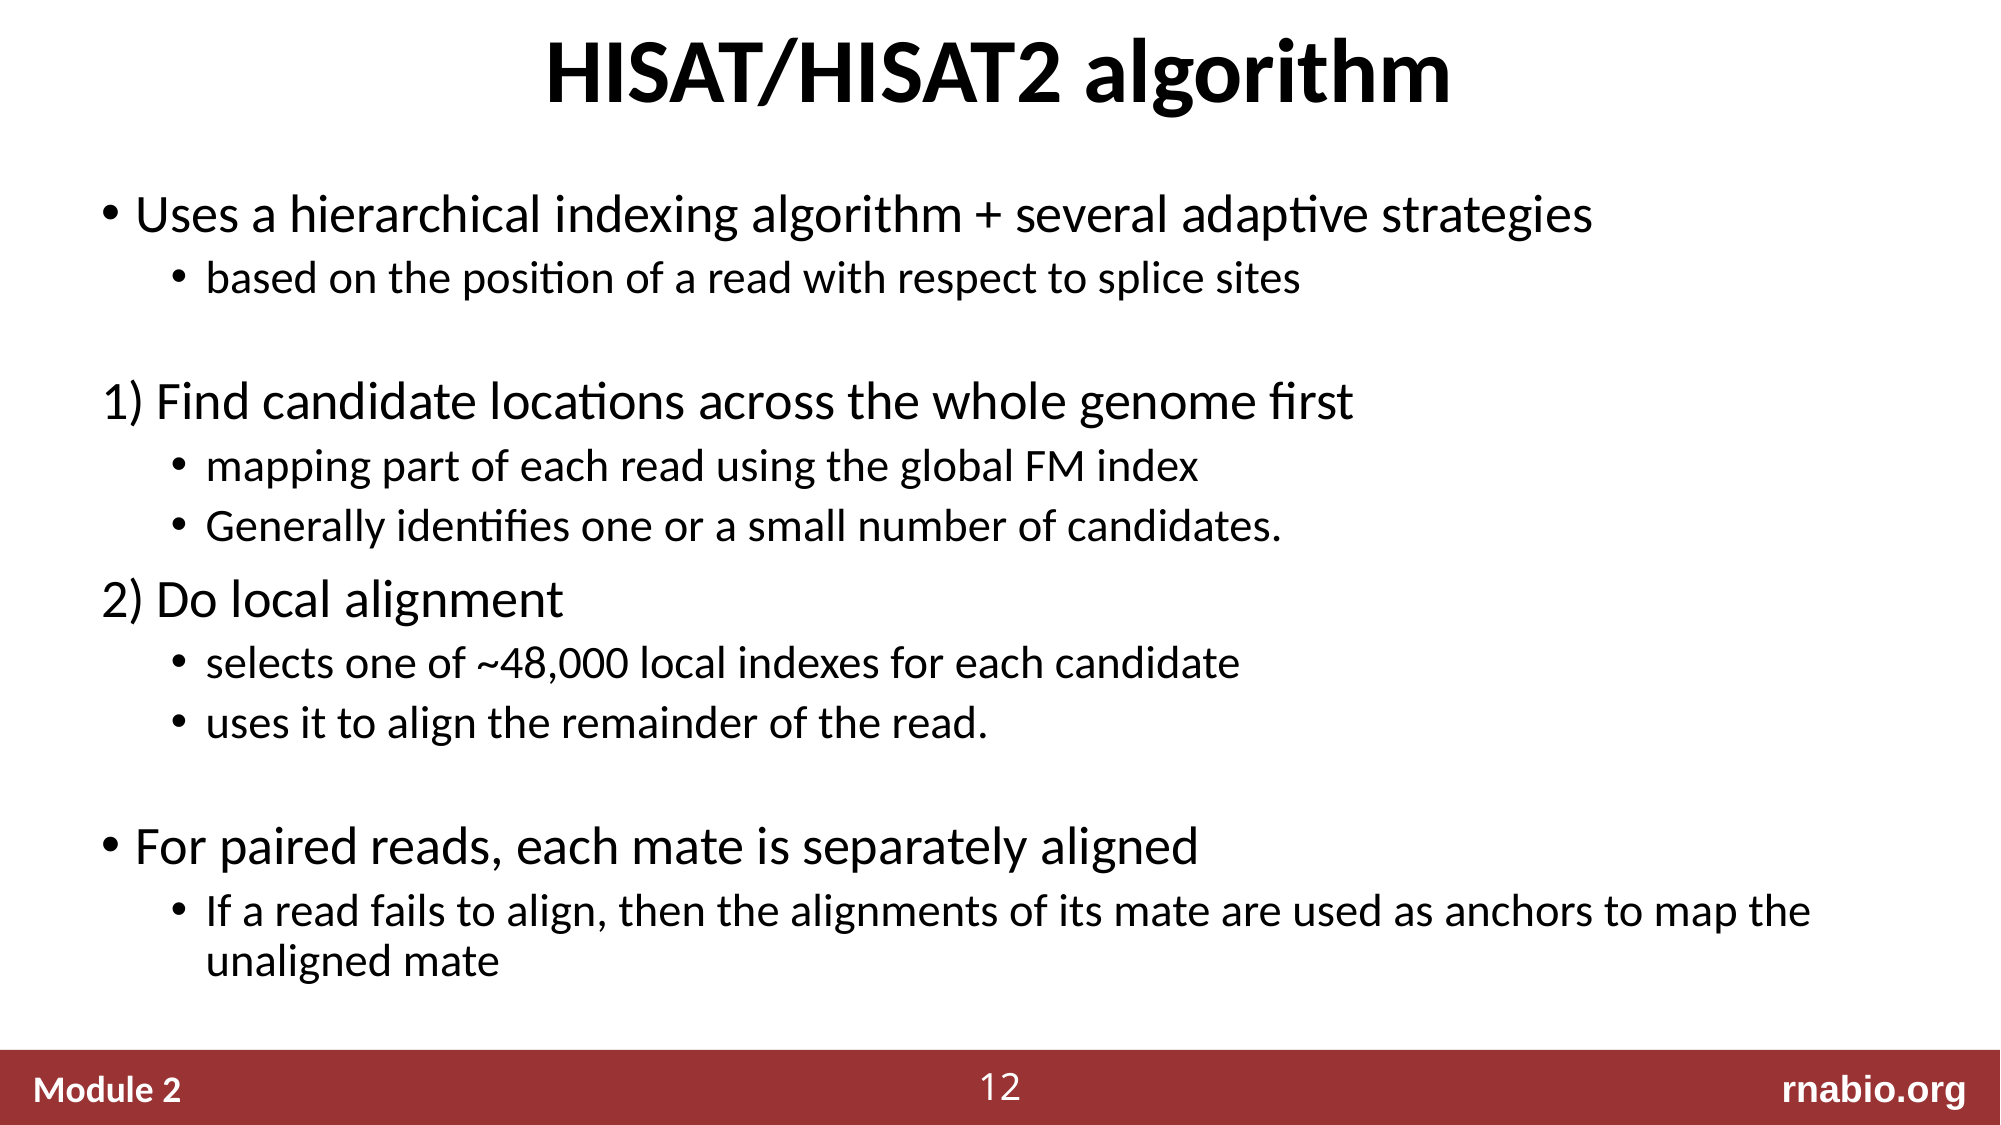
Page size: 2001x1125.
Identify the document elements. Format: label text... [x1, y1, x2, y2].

title HISAT/HISAT2 algorithm [275, 0, 1725, 149]
list Uses a hierarchical indexing algorithm + several adaptive strategies based on the position of a read with respect to splice sites 1) Find candidate locations across the whole genome first mapping part of each read using the global FM index Generally identifies one or a small number of candidates. 2) Do local alignment selects one of ~48,000 local indexes for each candidate uses it to align the remainder of the read. For paired reads, each mate is separately aligned If a read fails to align, then the alignments of its mate are used as anchors to map the unaligned mate [86, 177, 1916, 995]
